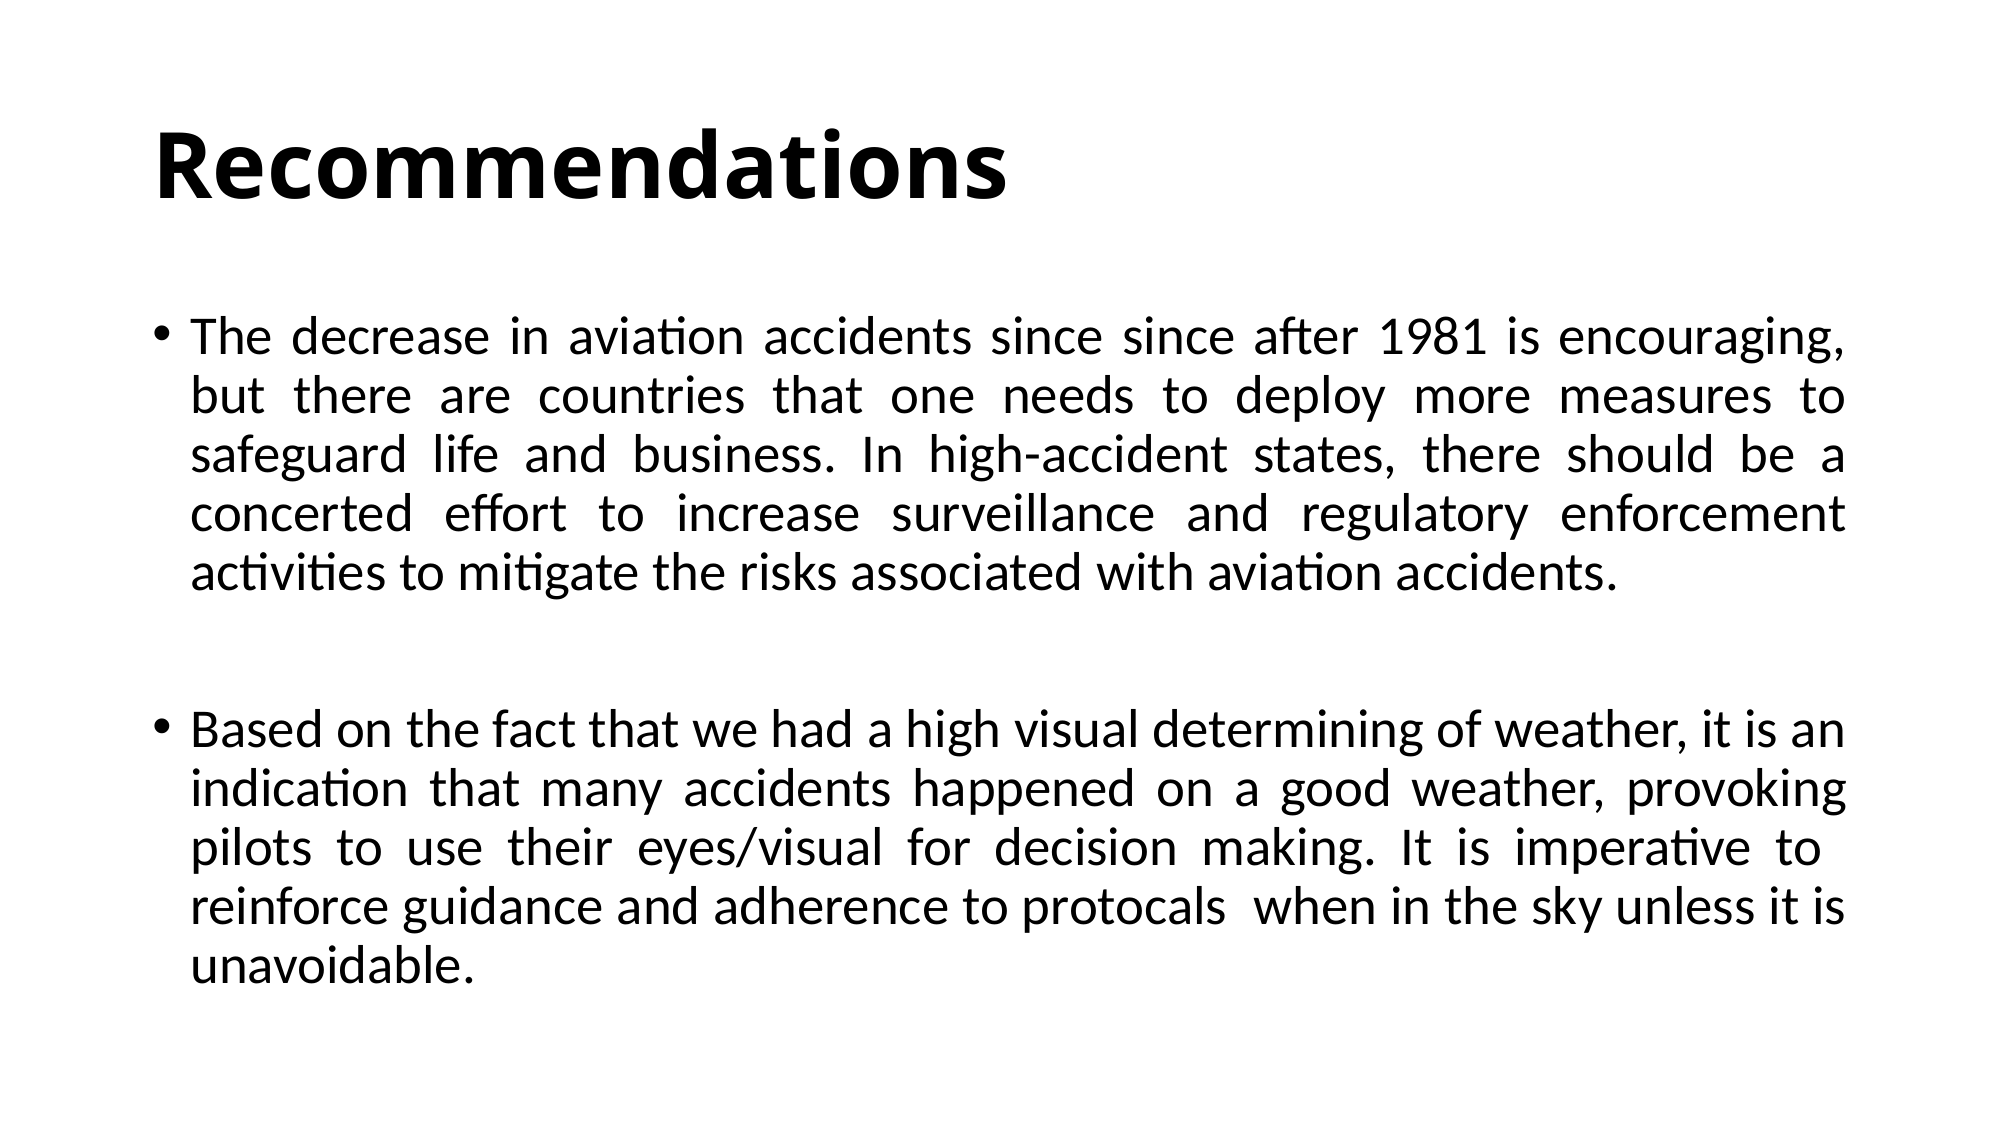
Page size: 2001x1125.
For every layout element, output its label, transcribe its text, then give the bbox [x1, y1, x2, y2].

list The decrease in aviation accidents since since after 1981 is encouraging, but there are countries that one needs to deploy more measures to safeguard life and business. In high-accident states, there should be a concerted effort to increase surveillance and regulatory enforcement activities to mitigate the risks associated with aviation accidents. Based on the fact that we had a high visual determining of weather, it is an indication that many accidents happened on a good weather, provoking pilots to use their eyes/visual for decision making. It is imperative to reinforce guidance and adherence to protocals when in the sky unless it is unavoidable. [137, 299, 1863, 1014]
title Recommendations [137, 59, 1863, 278]
